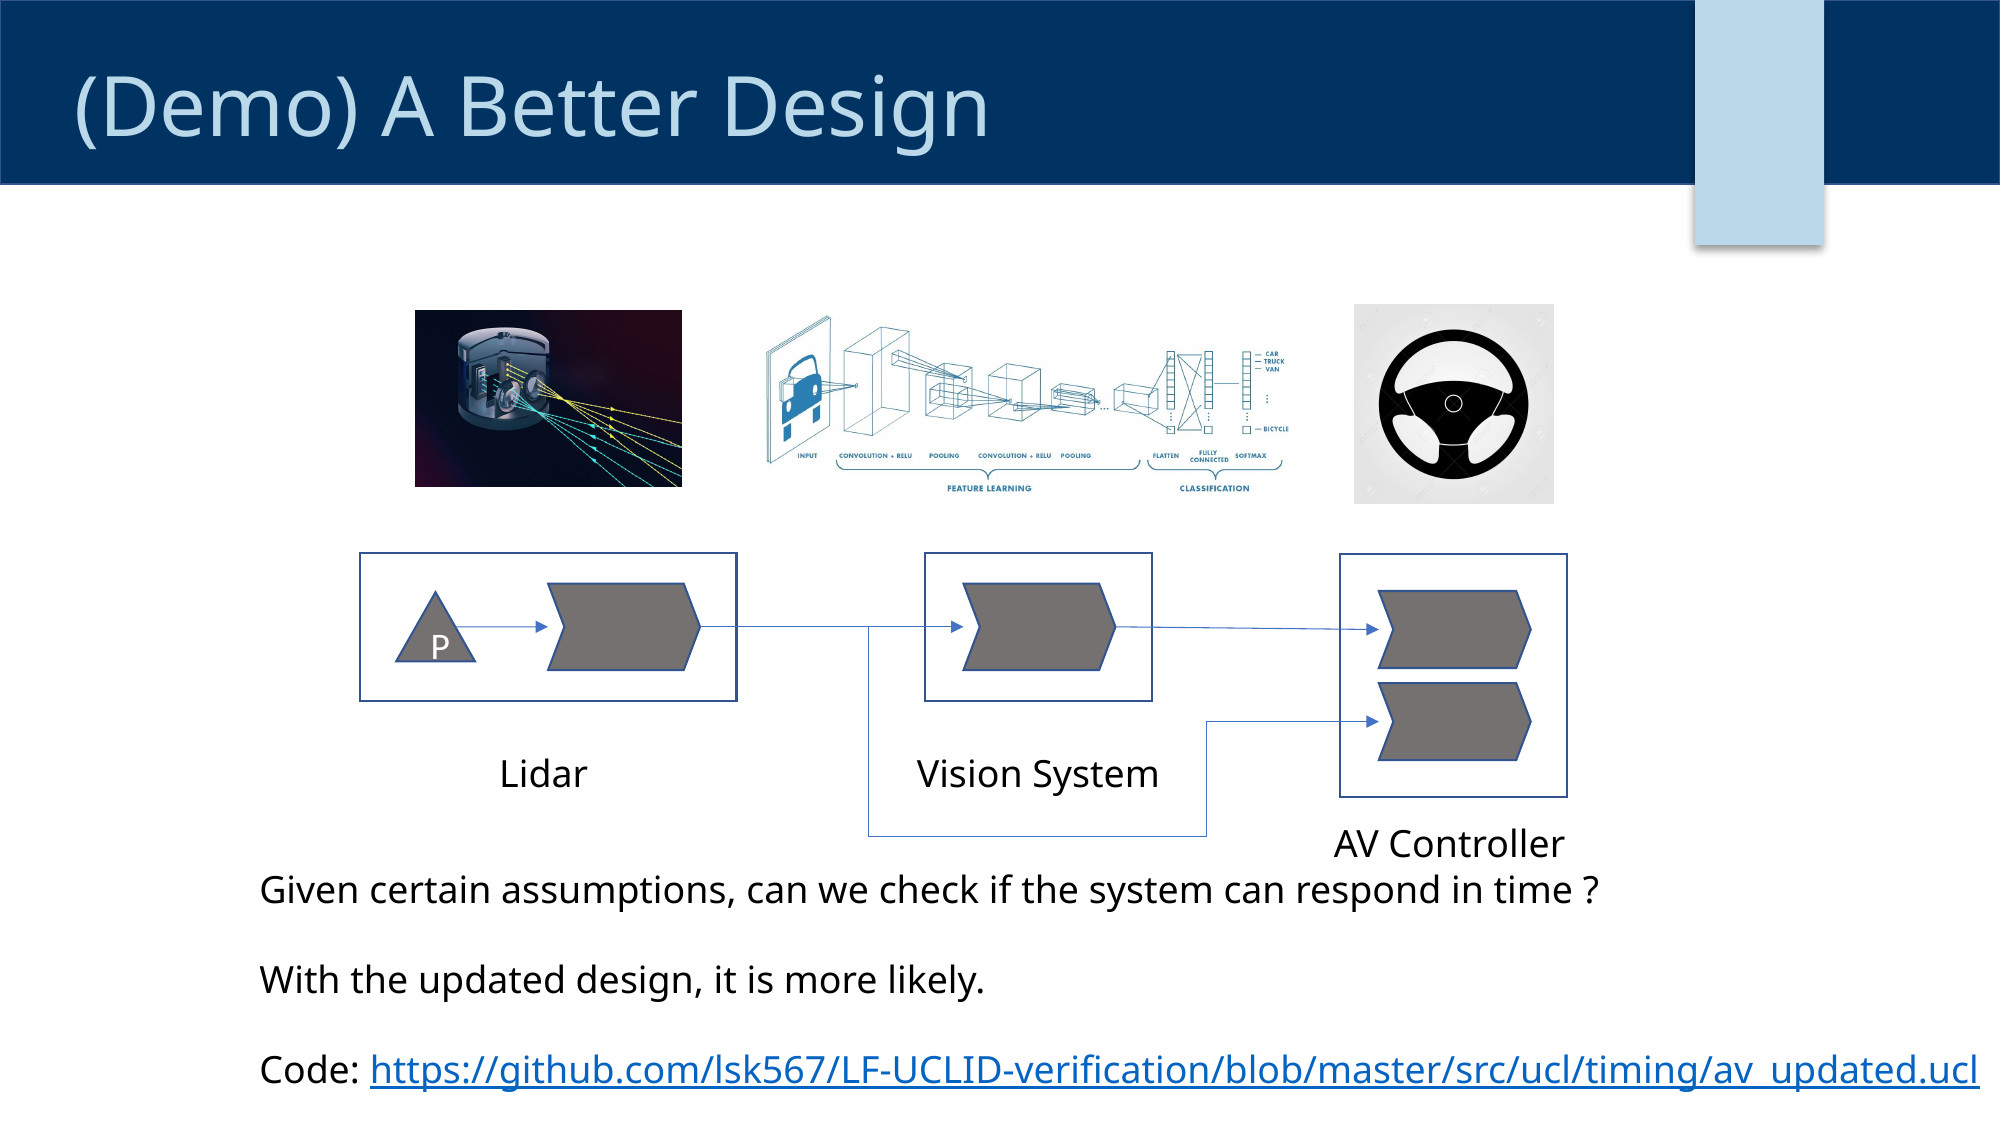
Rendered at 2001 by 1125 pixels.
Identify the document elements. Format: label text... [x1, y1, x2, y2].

text_box [1377, 682, 1532, 762]
text_box [0, 0, 1694, 185]
picture [1354, 304, 1554, 504]
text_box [1115, 626, 1394, 630]
text_box [359, 552, 738, 702]
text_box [699, 626, 1037, 837]
text_box Given certain assumptions, can we check if the system can respond in time ? With the updated design, it is more likely. Code: https://github.com/lsk567/LF-UCLID-verification/blob/master/src/ucl/timing/av_updated.ucl [244, 858, 2000, 1105]
title (Demo) A Better Design [59, 22, 1636, 162]
text_box AV Controller [1319, 812, 1581, 858]
text_box Lidar [484, 742, 603, 802]
text_box [924, 552, 1153, 702]
text_box [1826, 0, 2000, 185]
text_box [1339, 553, 1568, 798]
picture [415, 310, 682, 487]
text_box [1036, 721, 1394, 837]
picture [766, 315, 1289, 492]
text_box [1694, 0, 1825, 246]
